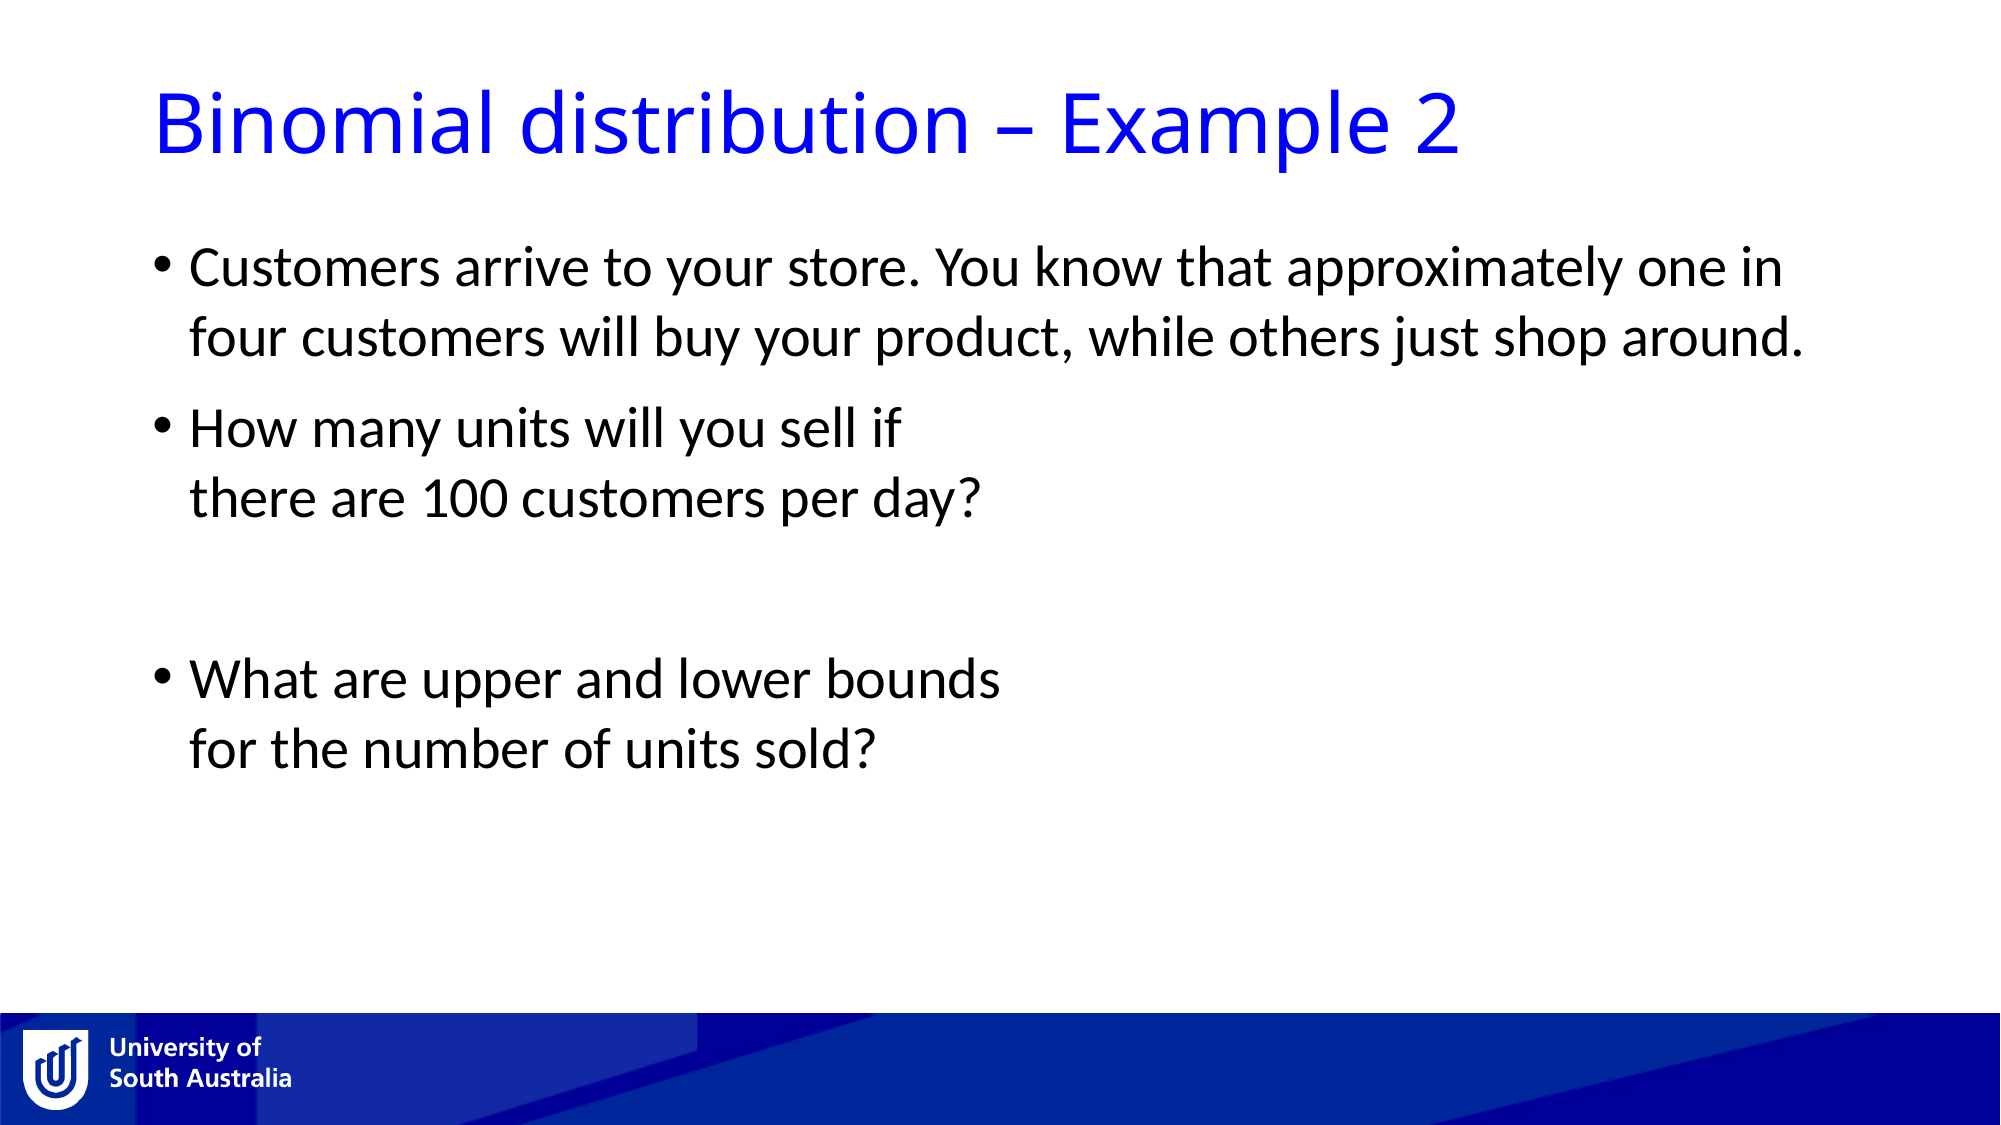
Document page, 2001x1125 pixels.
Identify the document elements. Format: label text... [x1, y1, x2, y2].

title Binomial distribution – Example 2 [137, 59, 1863, 194]
picture [0, 1013, 2000, 1125]
